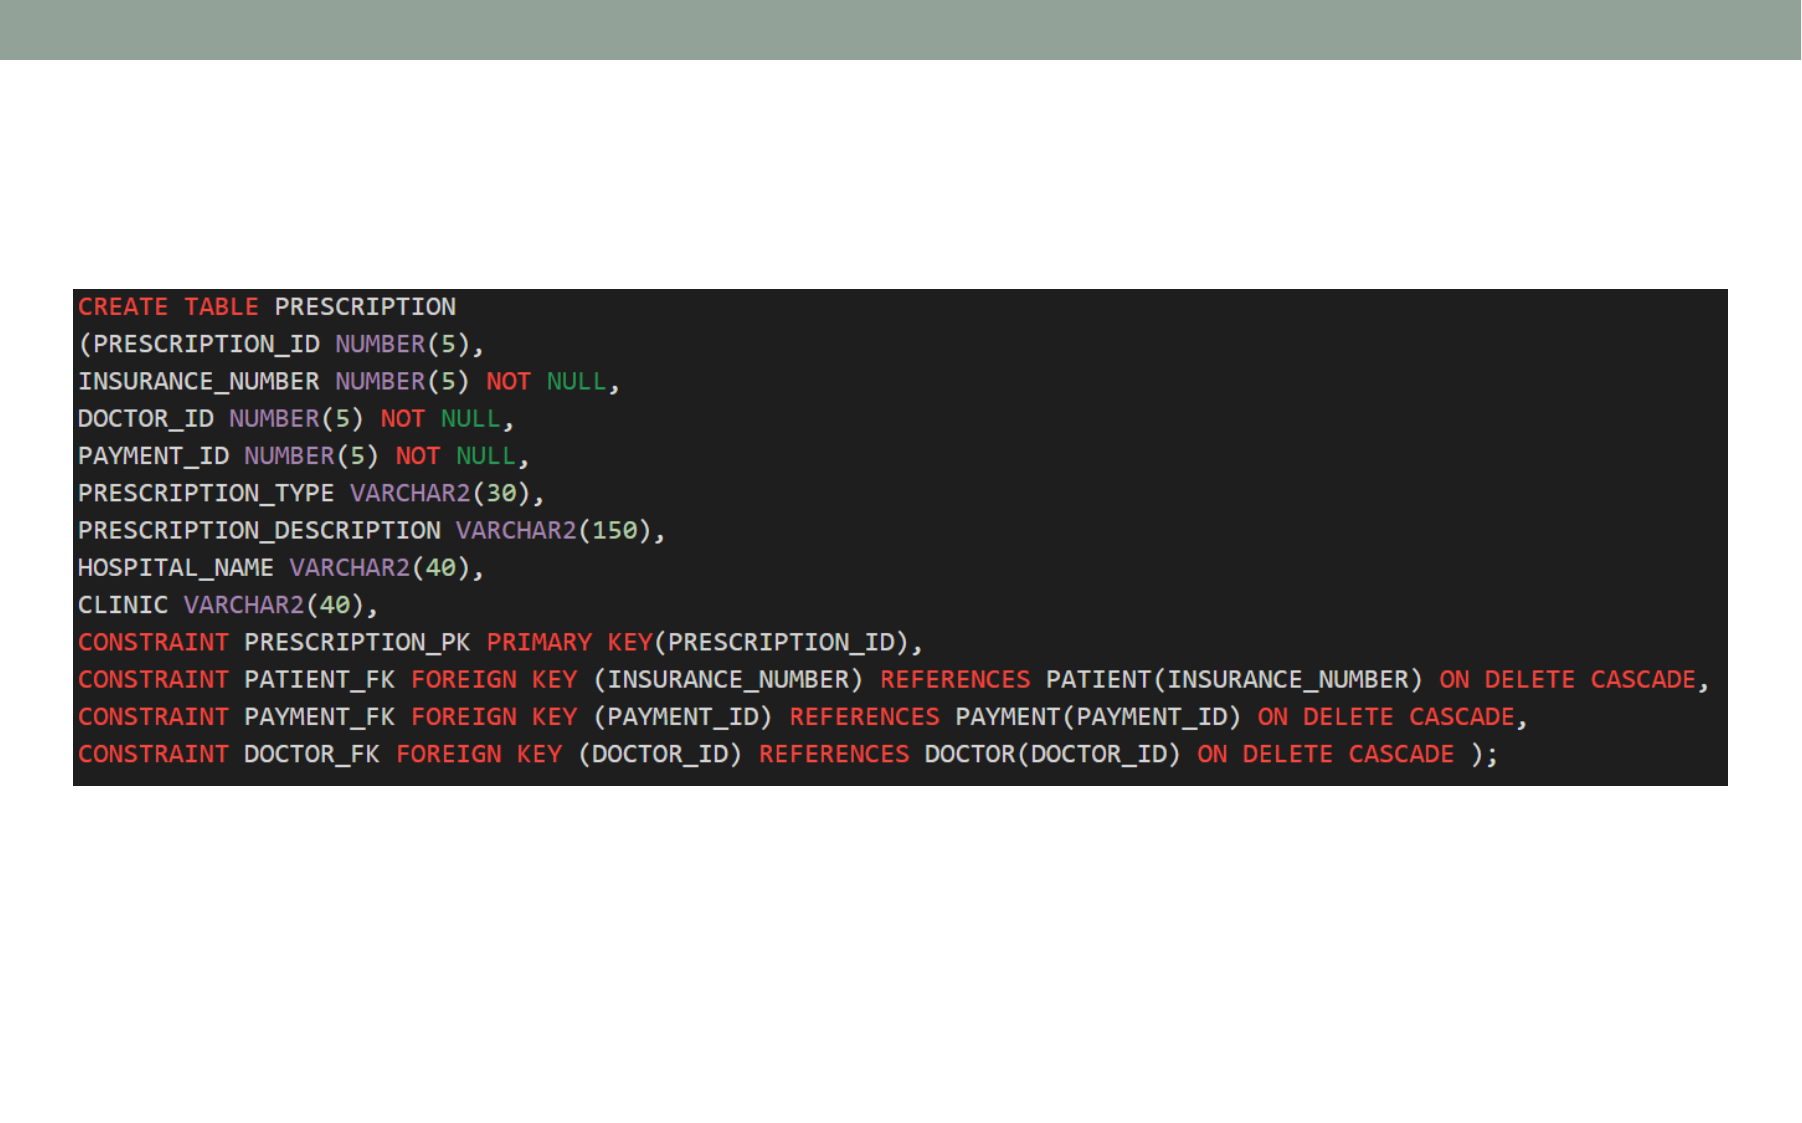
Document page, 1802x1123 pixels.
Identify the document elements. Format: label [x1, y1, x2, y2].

picture [73, 289, 1728, 786]
